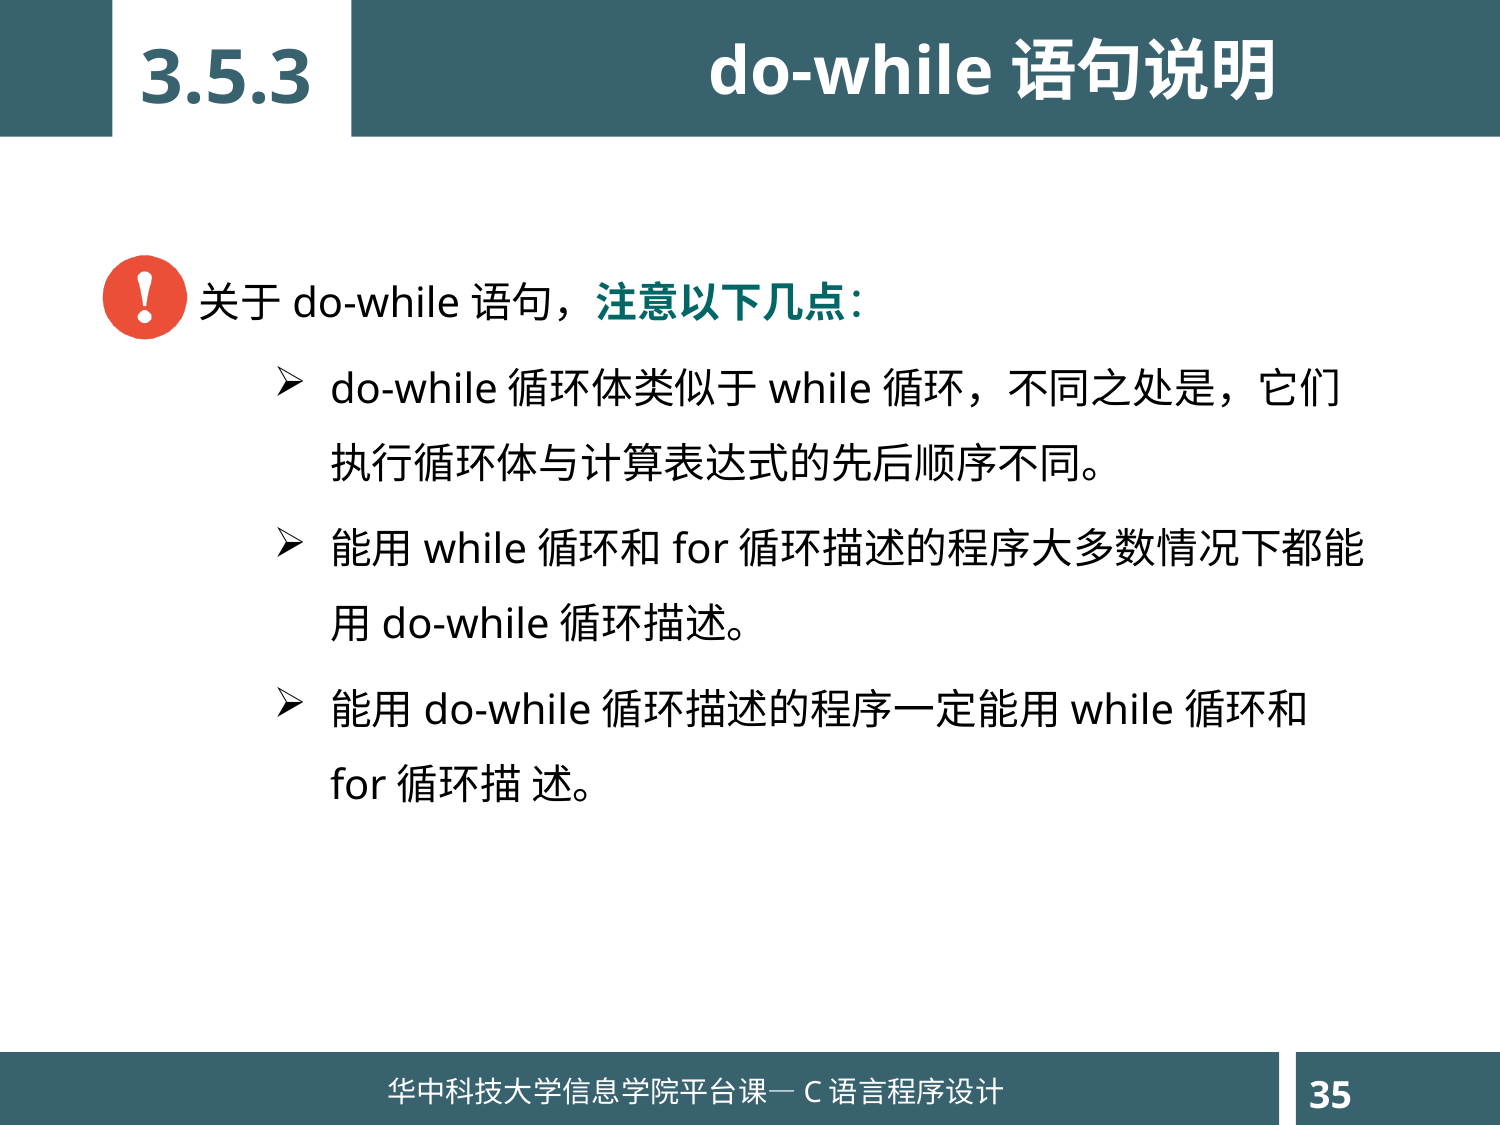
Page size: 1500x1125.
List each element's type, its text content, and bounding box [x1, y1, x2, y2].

picture [90, 243, 199, 352]
text_box 3.5.3 [126, 21, 328, 127]
text_box do-while语句说明 [356, 20, 1500, 115]
list 关于do-while语句，注意以下几点： do-while循环体类似于while循环，不同之处是，它们执行循环体与计算表达式的先后顺序不同。 能用while循环和for循环描述的程序大多数情况下都能用do-while循环描述。 能用do-while循环描述的程序一定能用while循环和for循环描 述。 [183, 243, 1389, 1024]
